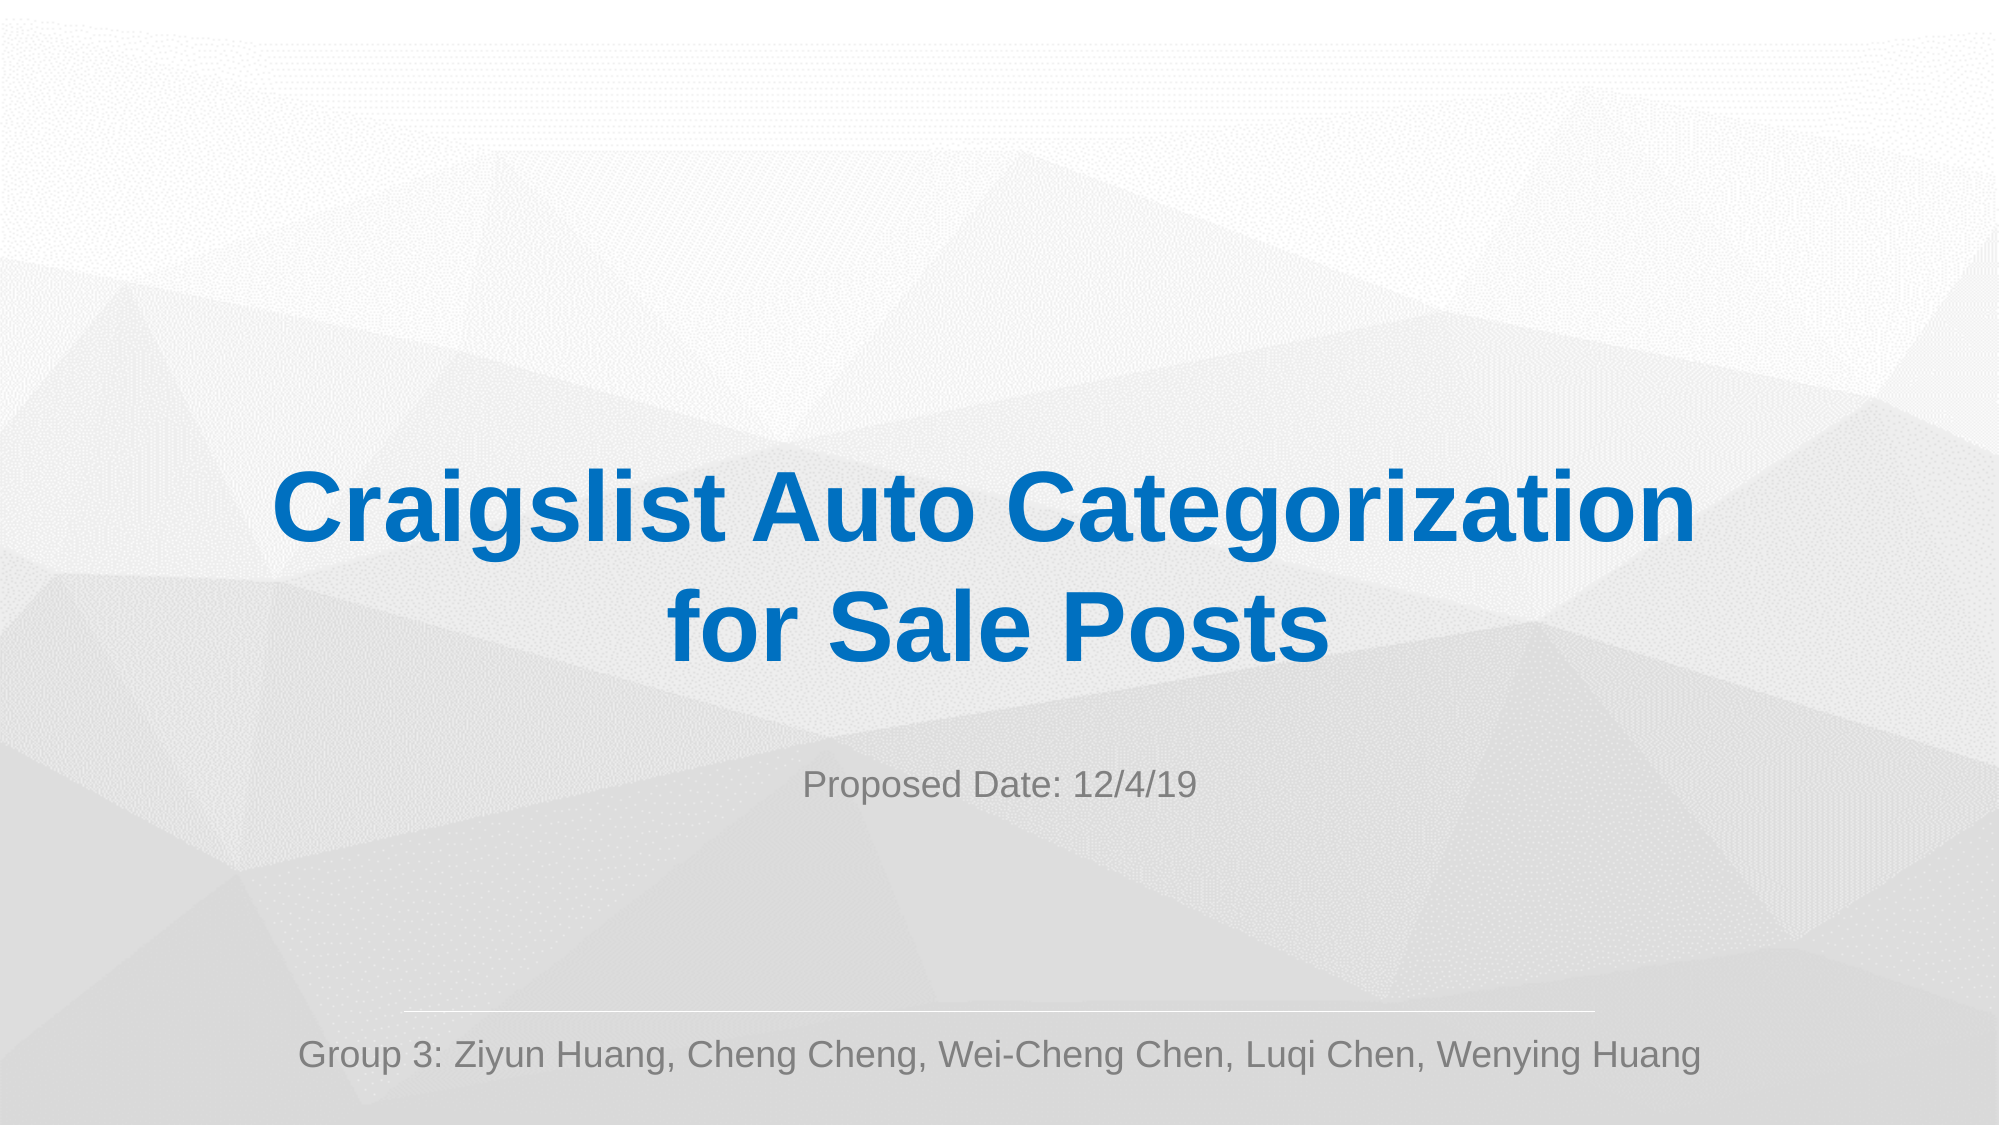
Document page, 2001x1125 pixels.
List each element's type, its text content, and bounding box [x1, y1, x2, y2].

picture [0, 0, 1999, 1125]
text_box Craigslist Auto Categorization for Sale Posts [146, 434, 1854, 689]
text_box Proposed Date: 12/4/19 Group 3: Ziyun Huang, Cheng Cheng, Wei-Cheng Chen, Luqi Chen, Wenying Huang [146, 752, 1854, 1083]
